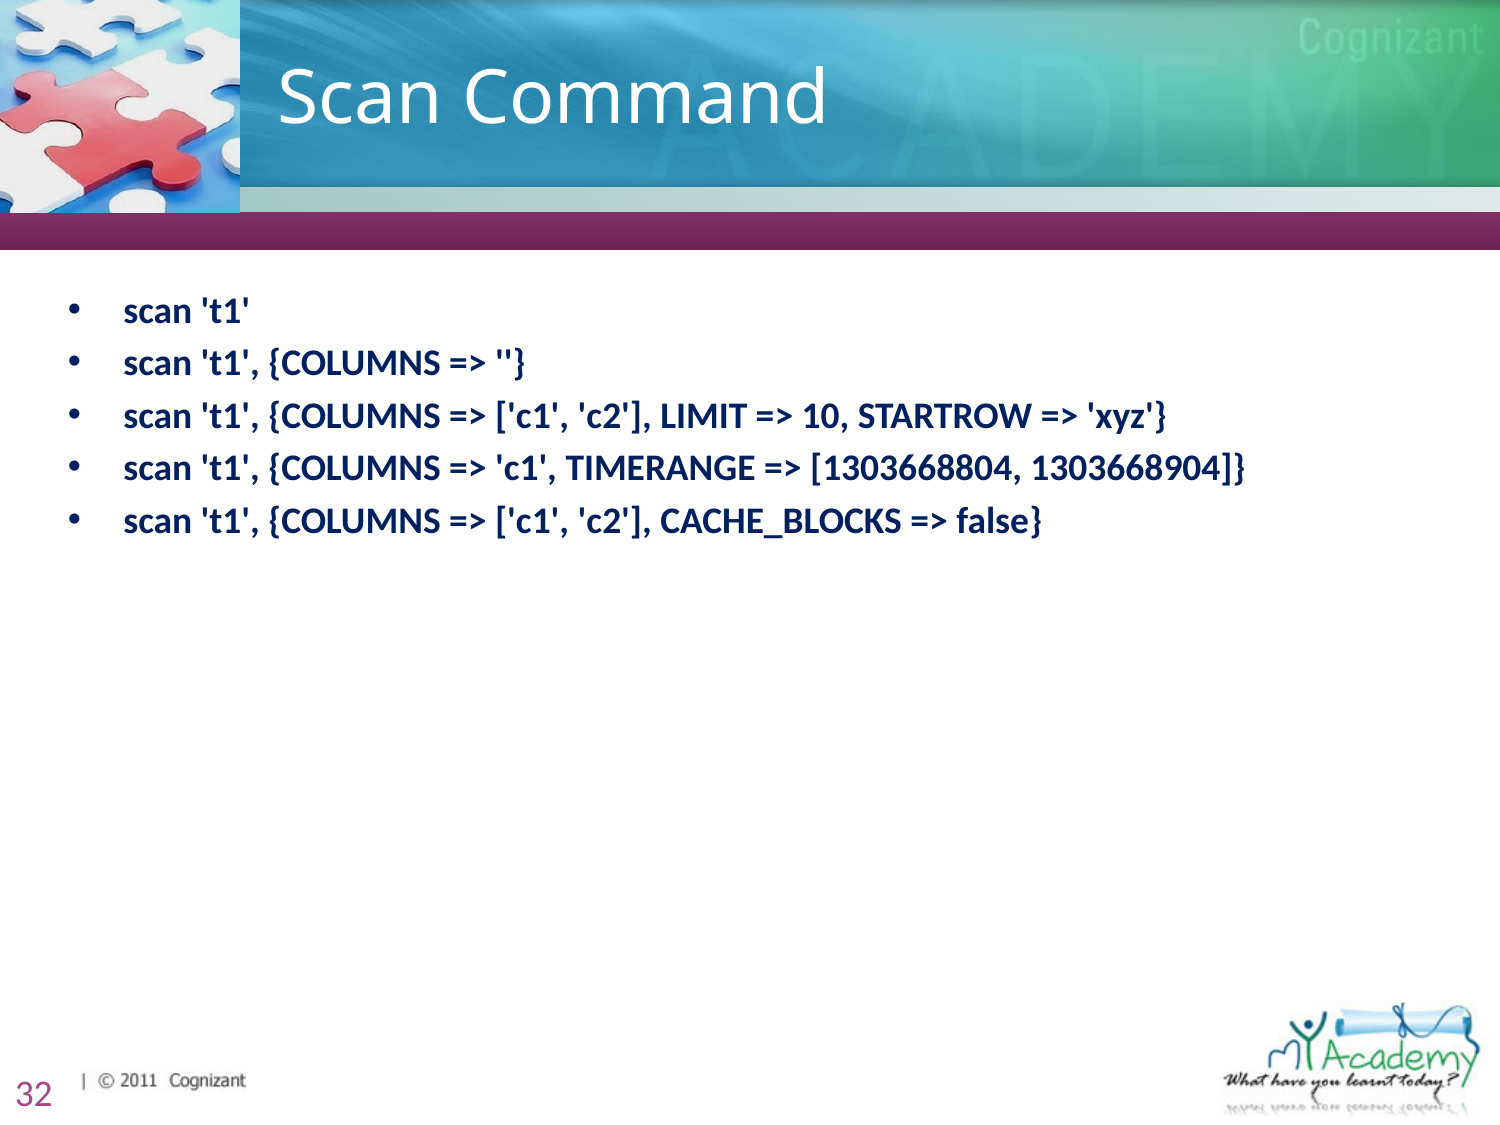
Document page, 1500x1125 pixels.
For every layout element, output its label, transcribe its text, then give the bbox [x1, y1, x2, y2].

text_box scan 't1' scan 't1', {COLUMNS => ''} scan 't1', {COLUMNS => ['c1', 'c2'], LIMIT => 10, STARTROW => 'xyz'} scan 't1', {COLUMNS => 'c1', TIMERANGE => [1303668804, 1303668904]} scan 't1', {COLUMNS => ['c1', 'c2'], CACHE_BLOCKS => false} [53, 278, 1500, 740]
slide_number 32 [0, 1061, 75, 1108]
picture [0, 0, 262, 213]
picture [0, 250, 1500, 1125]
title Scan Command [262, 0, 1500, 188]
